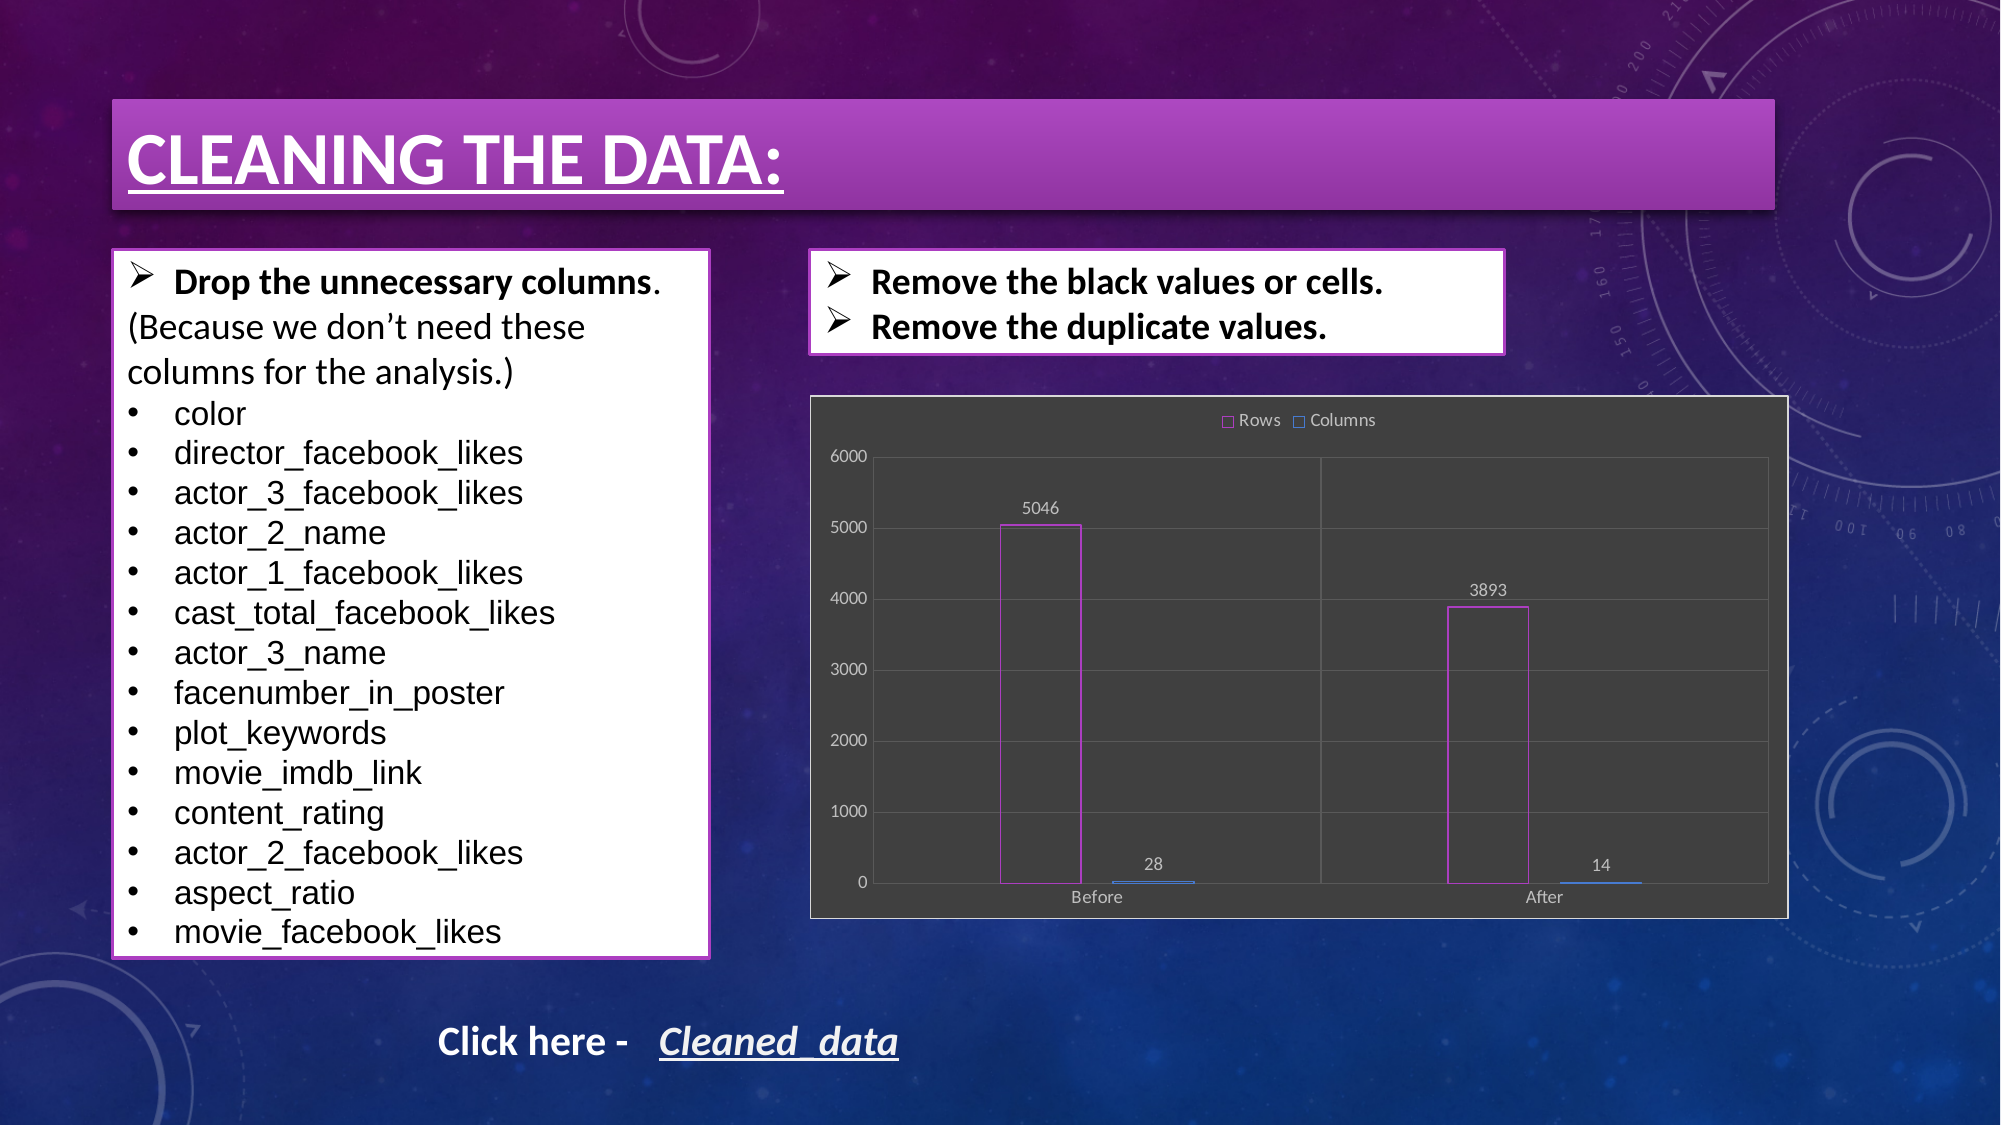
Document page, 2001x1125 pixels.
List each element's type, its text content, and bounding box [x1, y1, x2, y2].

text_box Cleaned_data [645, 1006, 925, 1071]
picture [0, 0, 2001, 1125]
text_box Drop the unnecessary columns. (Because we don’t need these columns for the analysis.) color director_facebook_likes actor_3_facebook_likes actor_2_name actor_1_facebook_likes cast_total_facebook_likes actor_3_name facenumber_in_poster plot_keywords movie_imdb_link content_rating actor_2_facebook_likes aspect_ratio movie_facebook_likes [111, 248, 711, 960]
title Cleaning the data: [112, 99, 1775, 210]
chart [809, 394, 1789, 920]
text_box Remove the black values or cells. Remove the duplicate values. [808, 248, 1506, 356]
text_box Click here - [423, 1006, 645, 1071]
